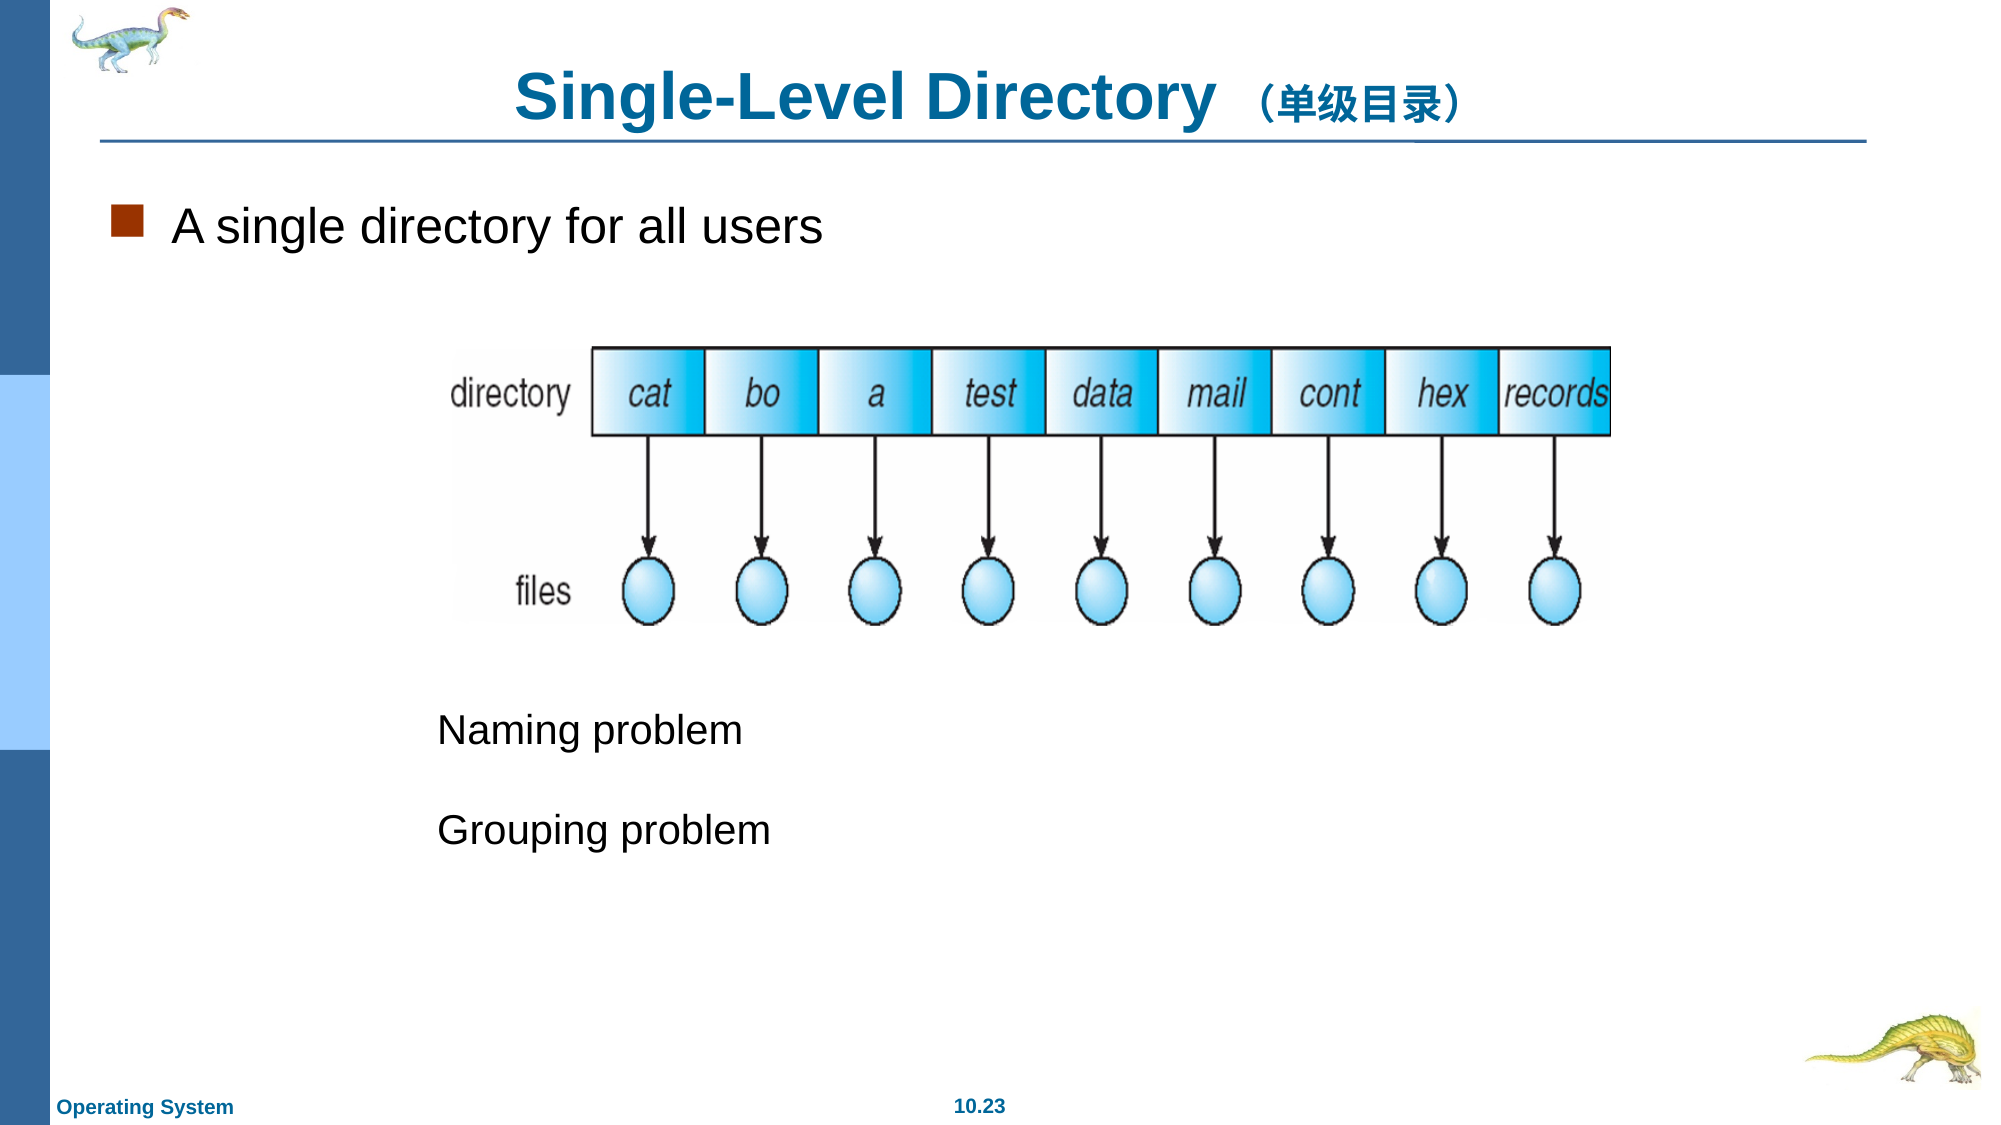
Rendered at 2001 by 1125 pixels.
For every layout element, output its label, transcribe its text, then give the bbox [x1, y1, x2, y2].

picture [1802, 1006, 1982, 1090]
picture [62, 0, 203, 80]
list A single directory for all users [99, 185, 1900, 929]
picture [449, 344, 1612, 628]
title Single-Level Directory（单级目录） [99, 45, 1900, 141]
text_box Naming problem Grouping problem [422, 695, 1591, 863]
